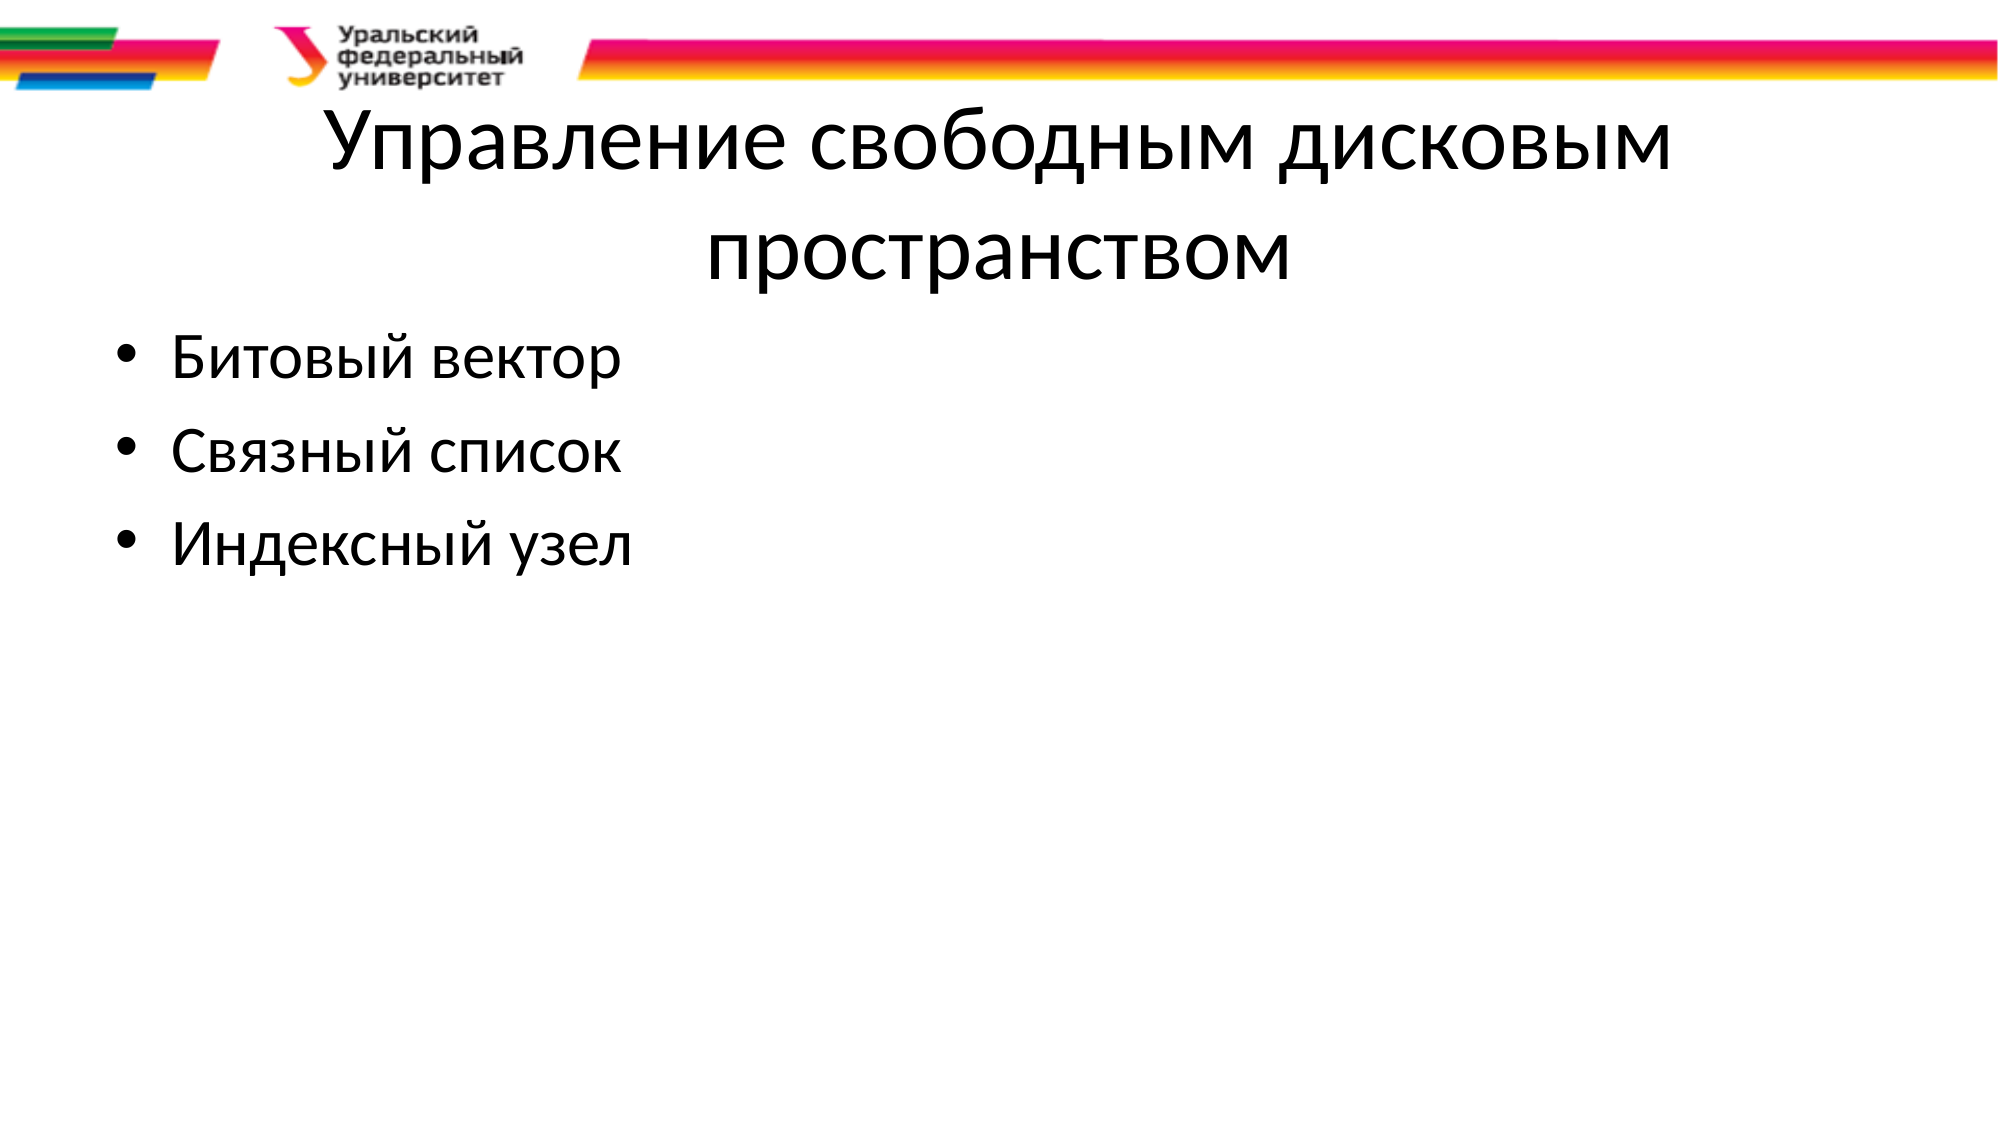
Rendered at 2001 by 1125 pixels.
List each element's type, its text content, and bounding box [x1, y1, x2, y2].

title Управление свободным дисковым пространством [99, 93, 1900, 282]
picture [0, 0, 2000, 105]
list Битовый вектор Связный список Индексный узел [99, 304, 1900, 1032]
